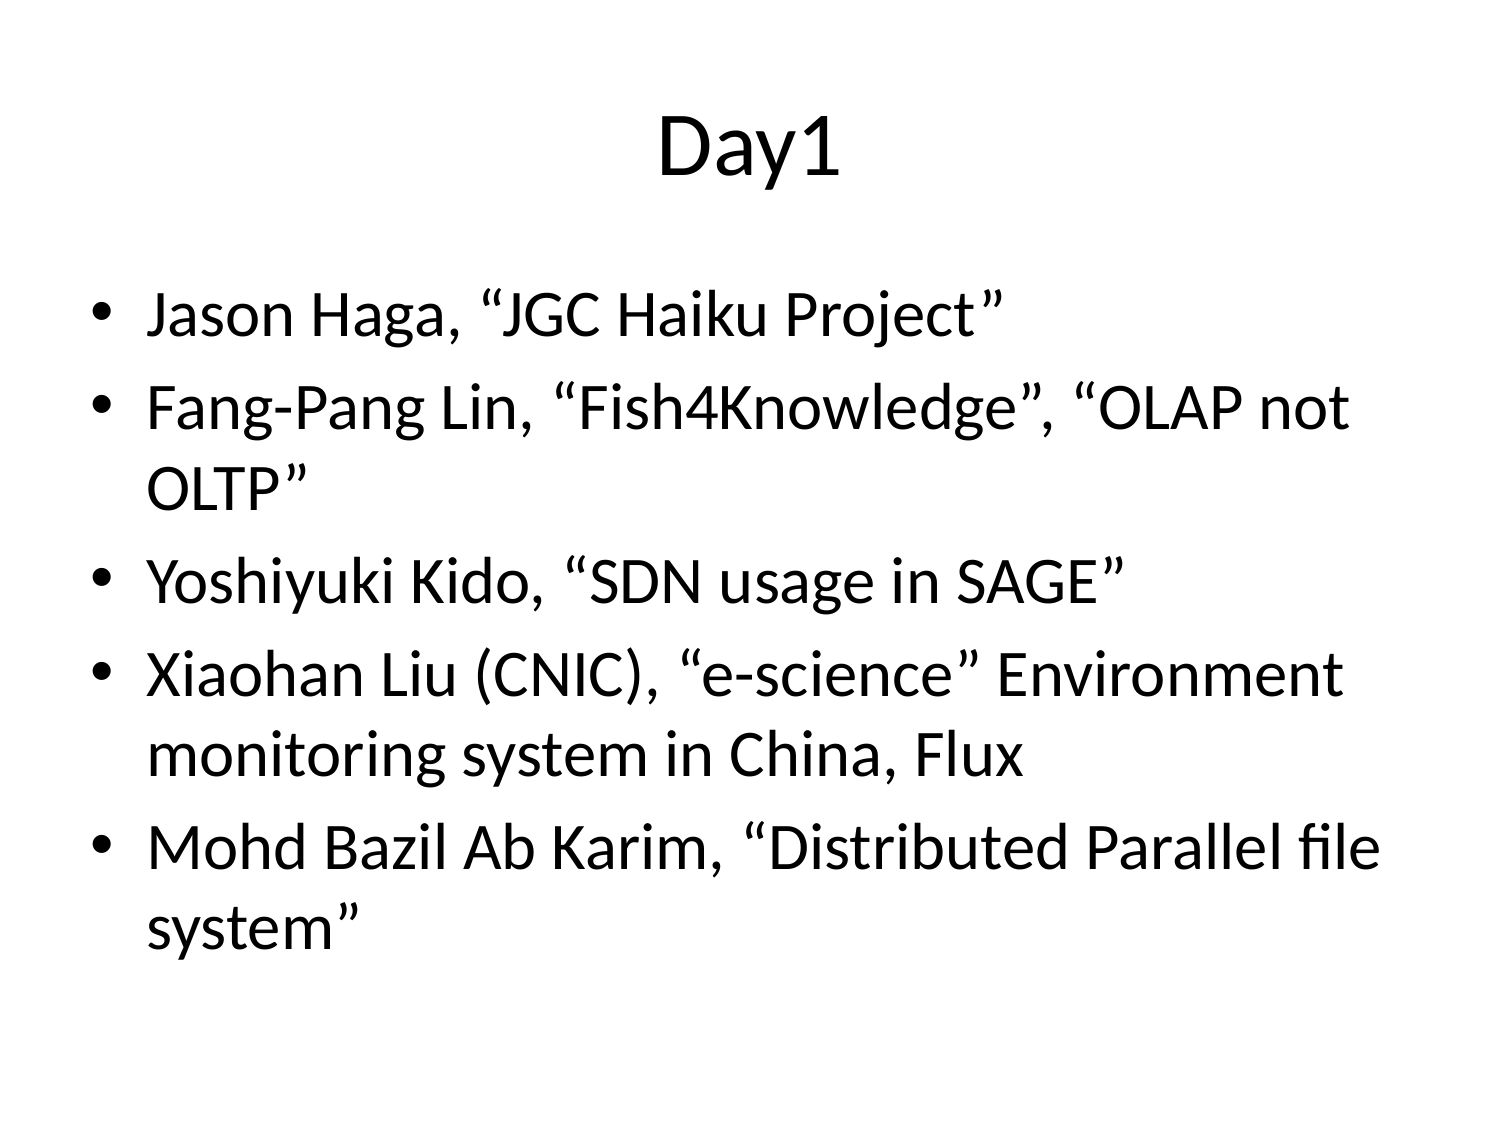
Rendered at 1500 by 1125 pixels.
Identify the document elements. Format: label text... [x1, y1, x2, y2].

list Jason Haga, “JGC Haiku Project” Fang-Pang Lin, “Fish4Knowledge”, “OLAP not OLTP” Yoshiyuki Kido, “SDN usage in SAGE” Xiaohan Liu (CNIC), “e-science” Environment monitoring system in China, Flux Mohd Bazil Ab Karim, “Distributed Parallel file system” [75, 262, 1425, 1005]
title Day1 [75, 45, 1425, 233]
